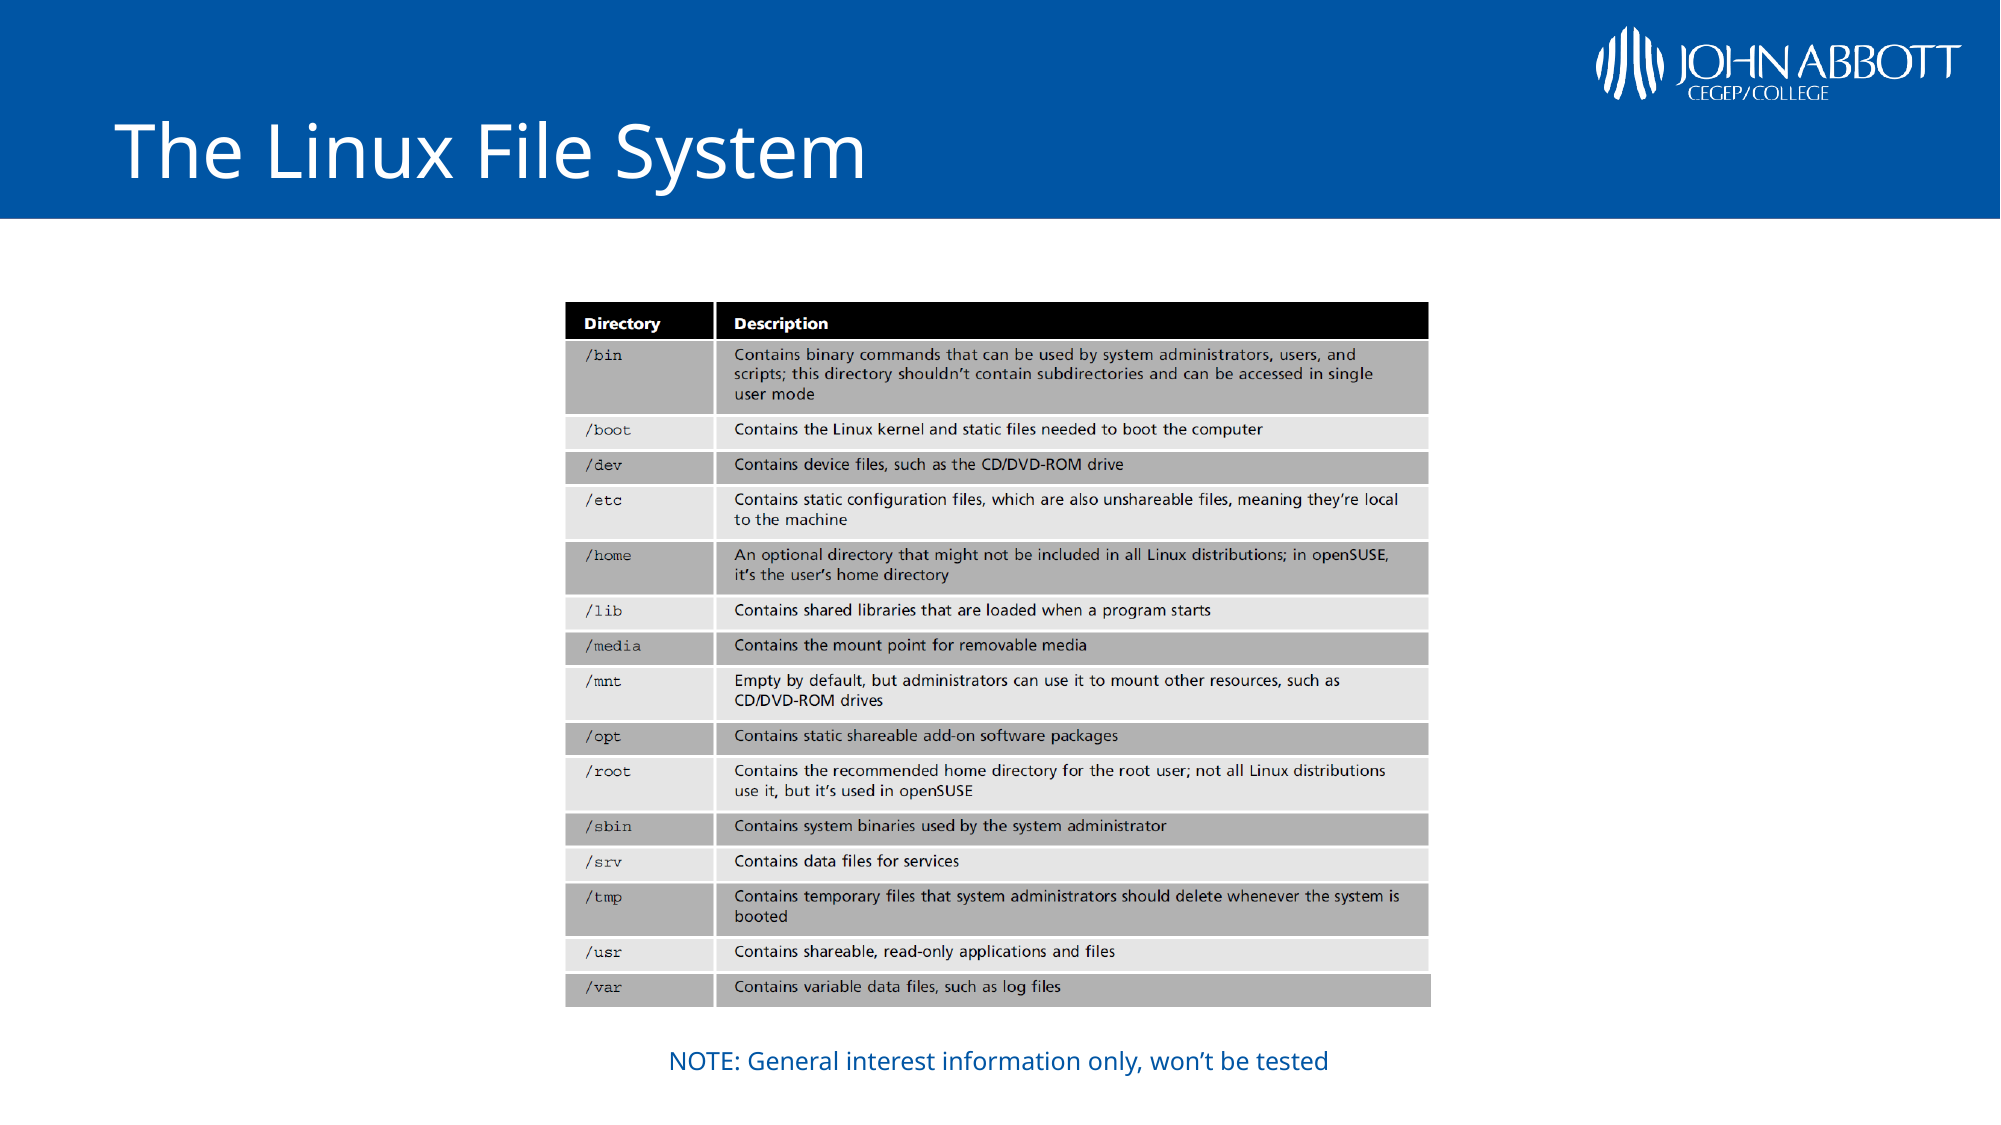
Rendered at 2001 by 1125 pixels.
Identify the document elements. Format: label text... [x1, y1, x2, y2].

text_box NOTE: General interest information only, won’t be tested [446, 1037, 1553, 1083]
title The Linux File System [99, 0, 1863, 202]
picture [1863, 26, 1962, 100]
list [562, 299, 1437, 1014]
